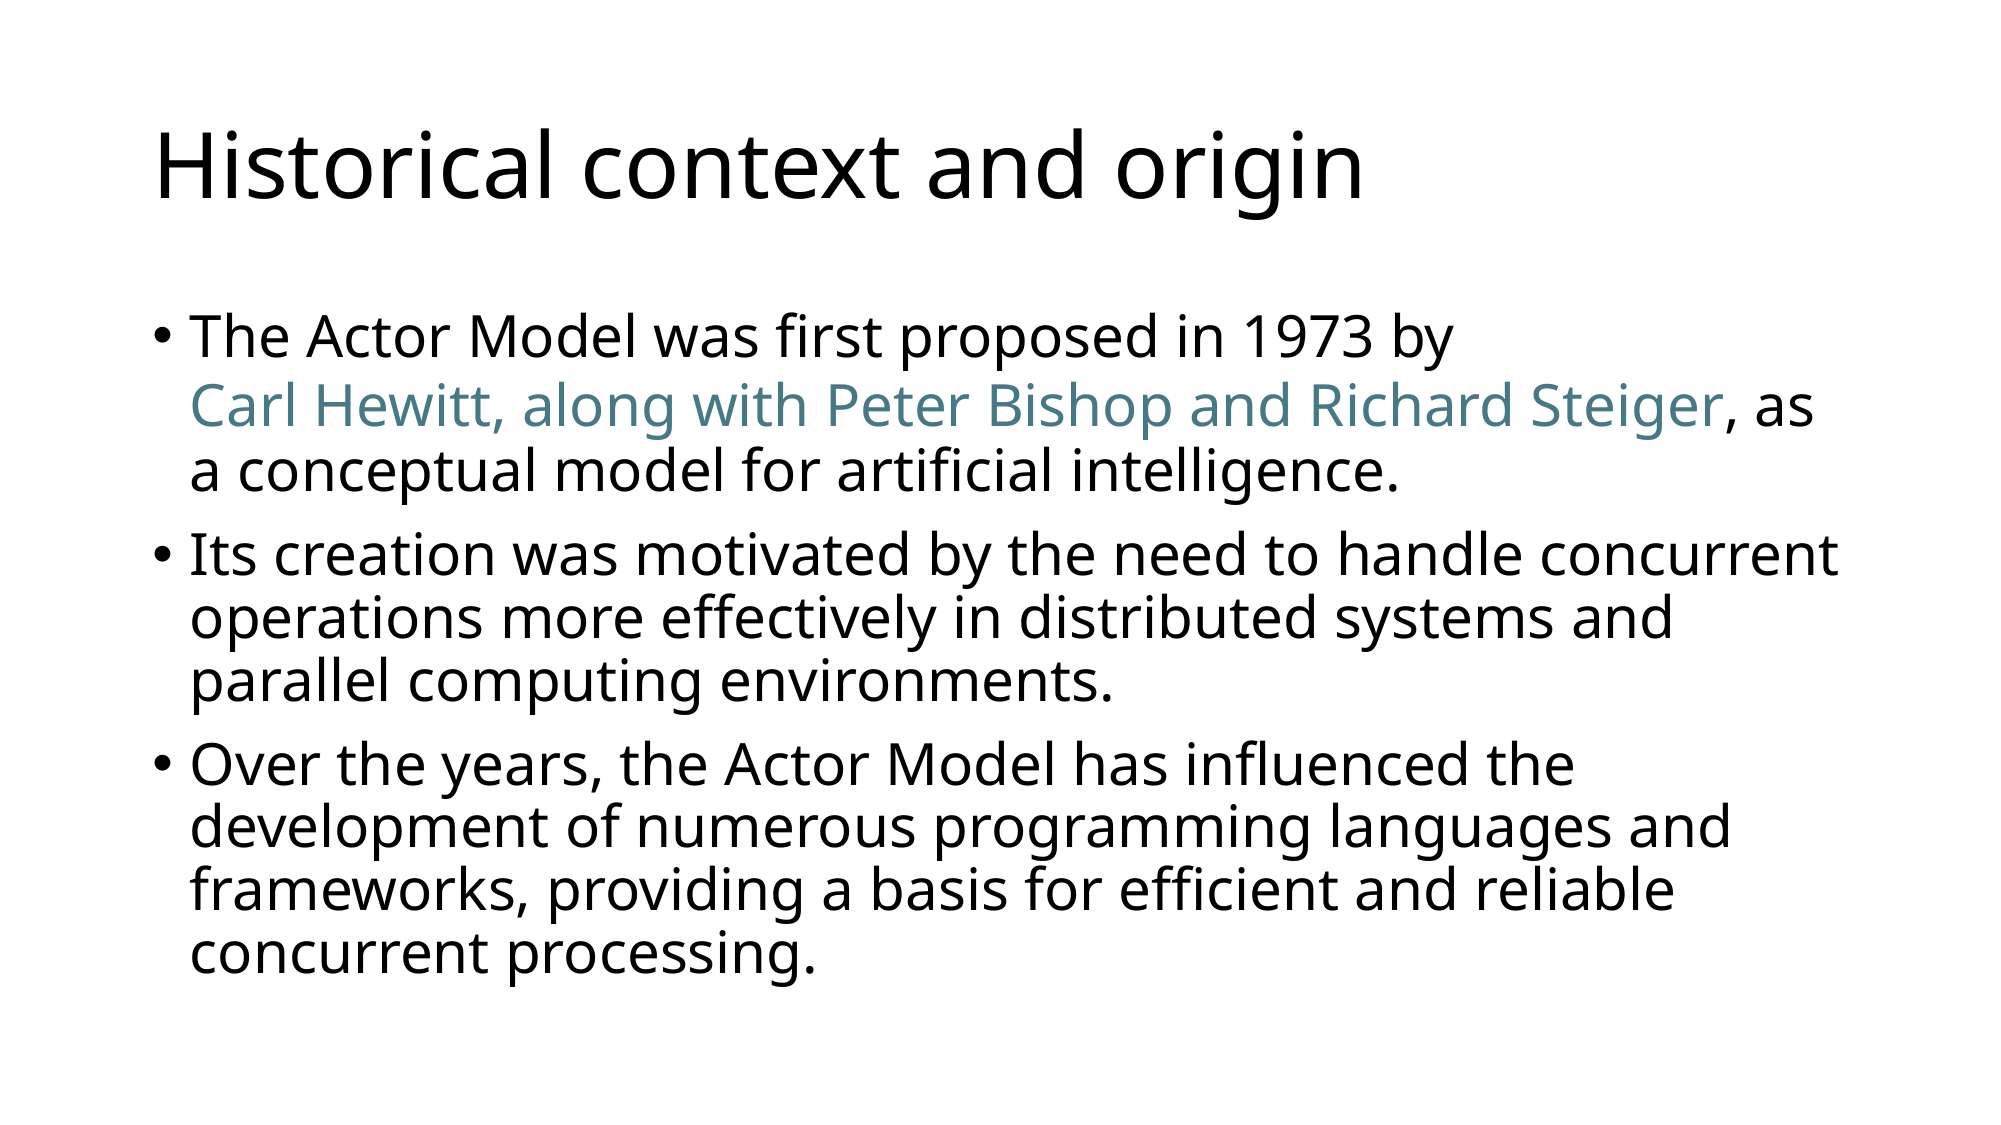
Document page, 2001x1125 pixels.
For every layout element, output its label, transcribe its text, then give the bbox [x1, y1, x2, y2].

title Historical context and origin [137, 59, 1863, 278]
list The Actor Model was first proposed in 1973 by Carl Hewitt, along with Peter Bishop and Richard Steiger, as a conceptual model for artificial intelligence. Its creation was motivated by the need to handle concurrent operations more effectively in distributed systems and parallel computing environments. Over the years, the Actor Model has influenced the development of numerous programming languages and frameworks, providing a basis for efficient and reliable concurrent processing. [137, 299, 1863, 1014]
